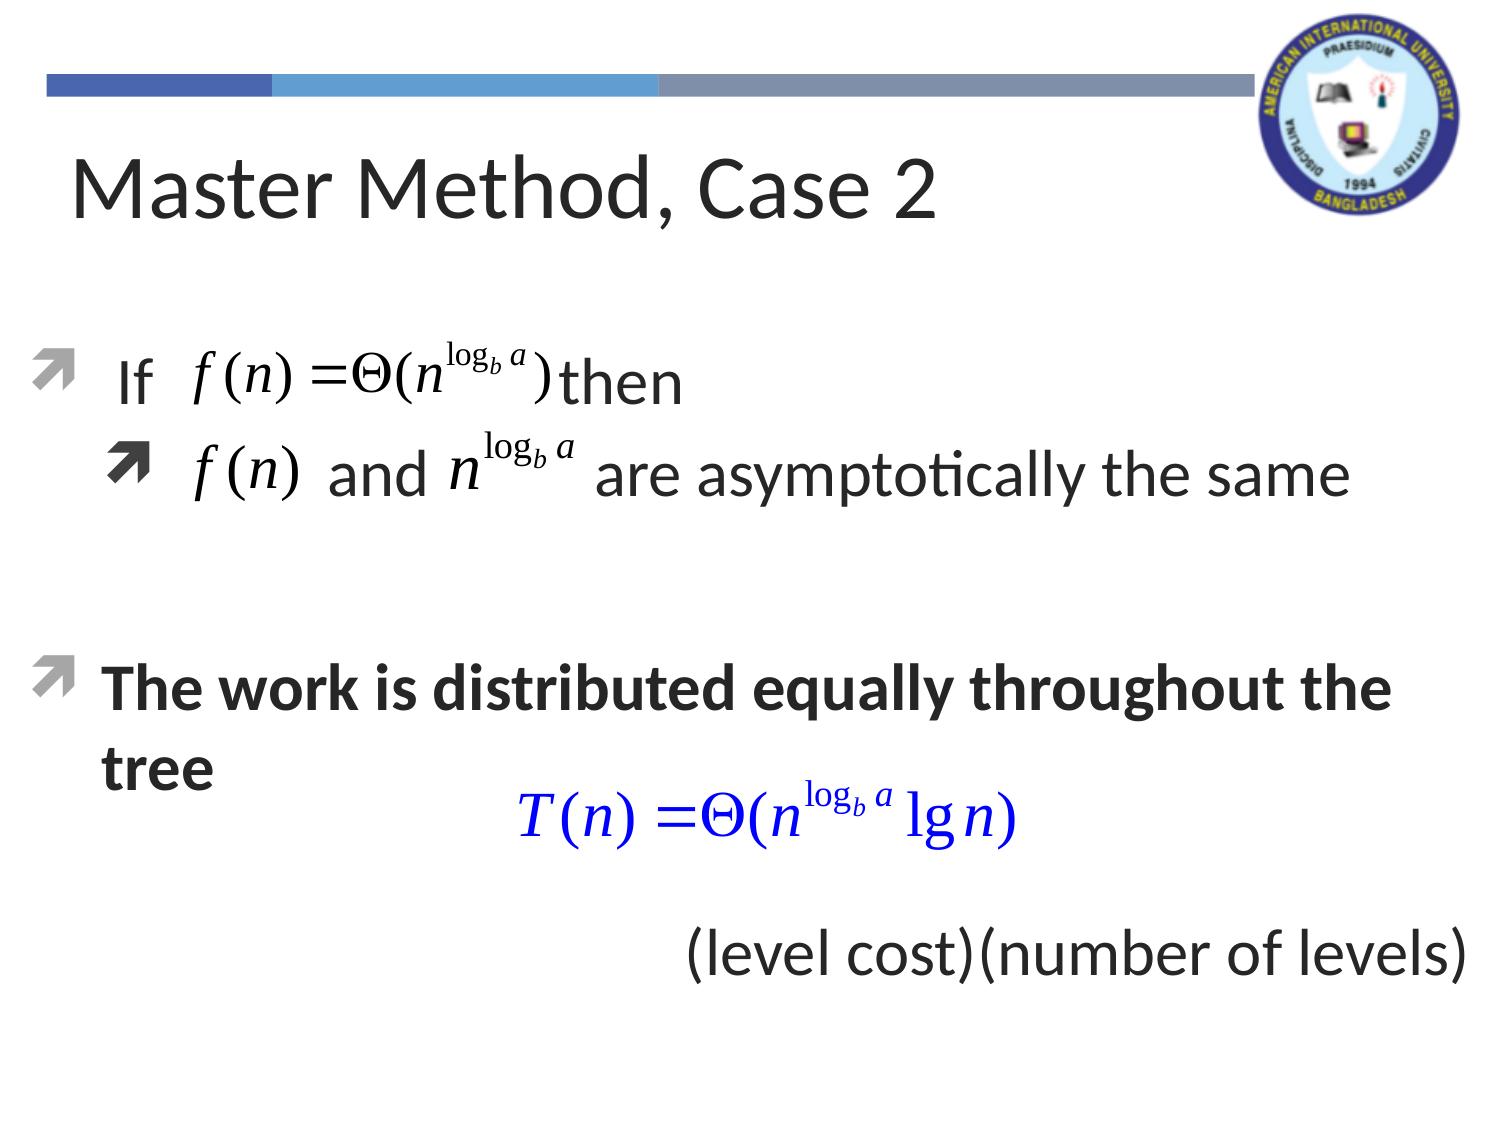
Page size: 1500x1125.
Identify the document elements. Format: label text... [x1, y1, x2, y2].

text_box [510, 767, 1026, 865]
picture [1254, 9, 1465, 221]
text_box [439, 418, 588, 505]
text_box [174, 435, 313, 516]
text_box Master Method, Case 2 [55, 119, 1254, 271]
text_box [174, 329, 563, 419]
text_box If then and are asymptotically the same The work is distributed equally throughout the tree (level cost)(number of levels) [12, 330, 1500, 1125]
